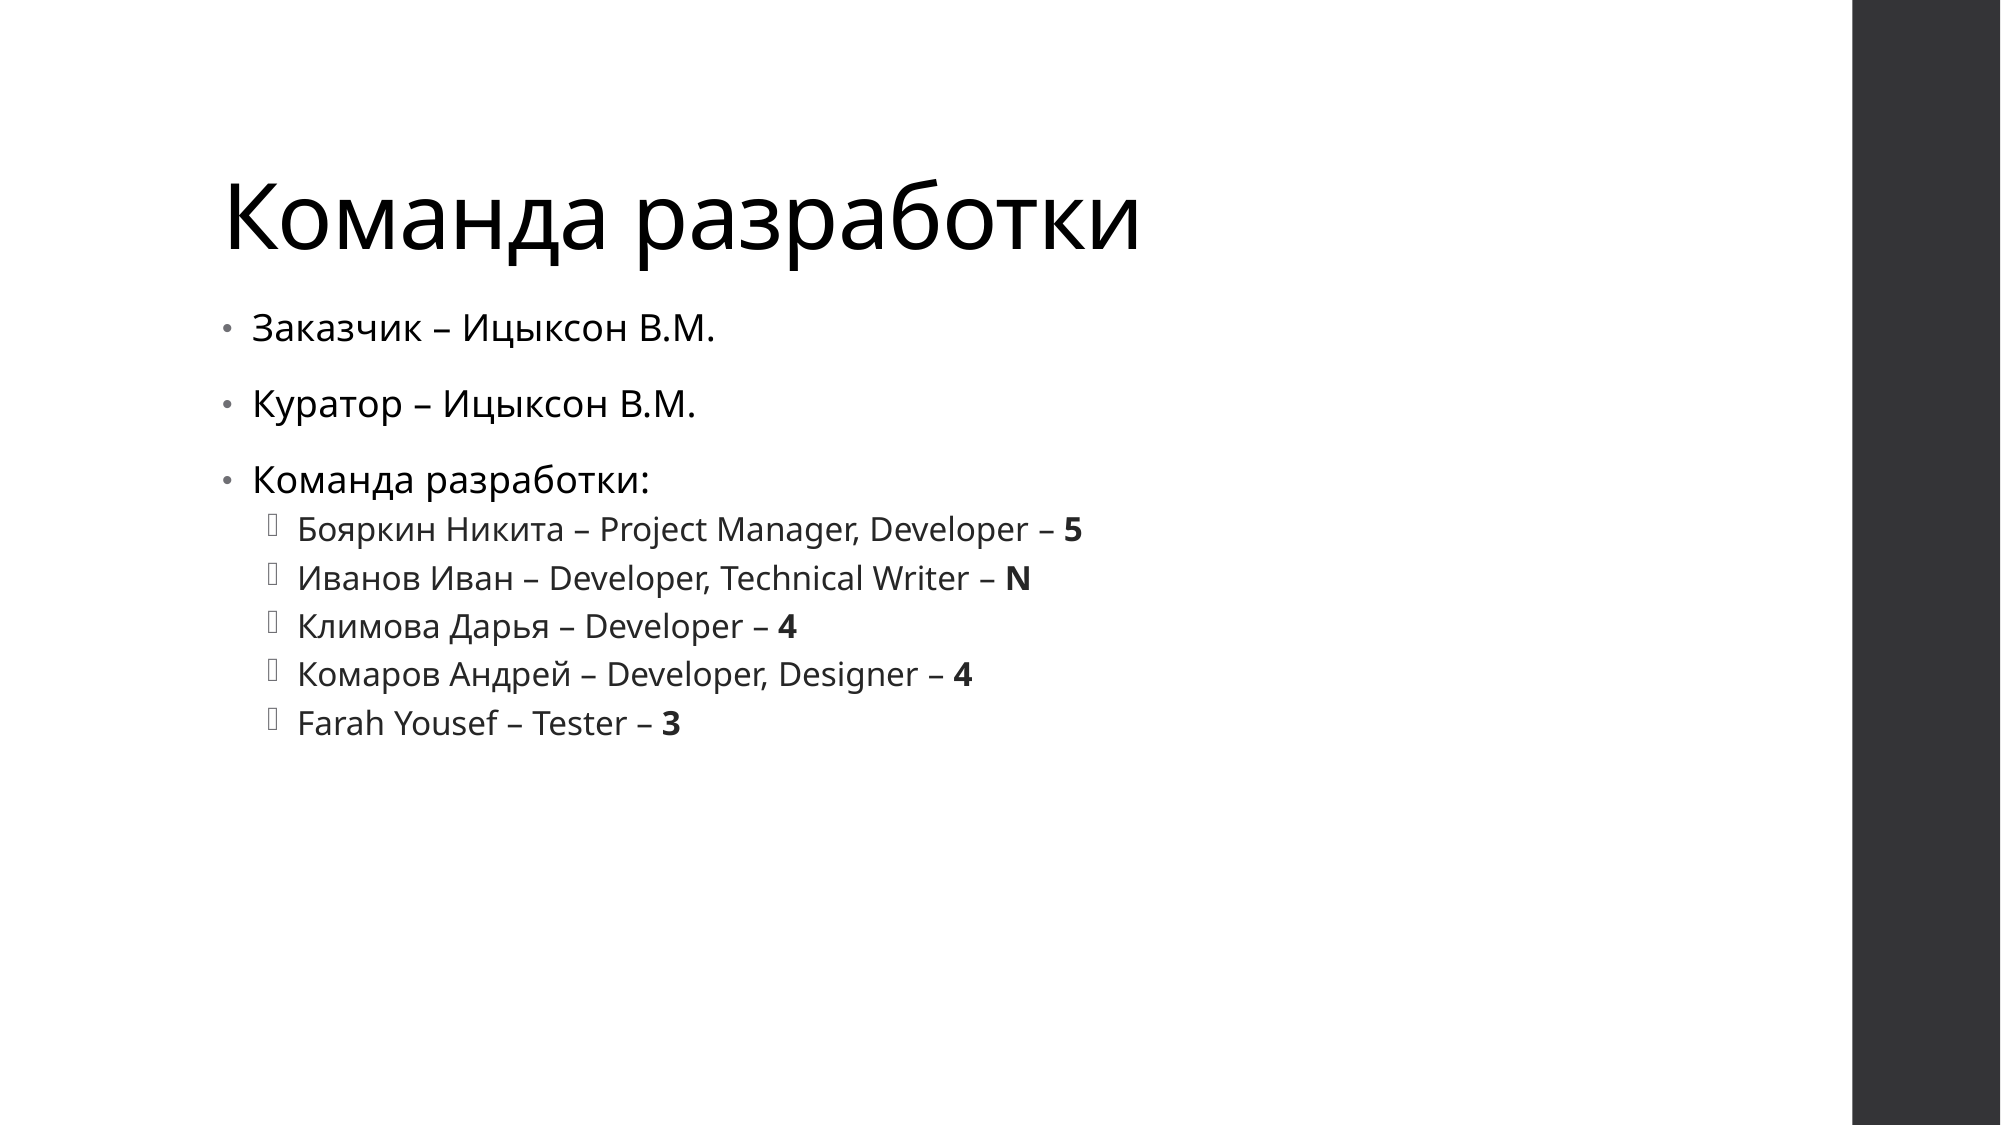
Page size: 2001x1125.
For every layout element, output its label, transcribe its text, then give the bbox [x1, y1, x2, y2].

list Заказчик – Ицыксон В.М. Куратор – Ицыксон В.М. Команда разработки: Бояркин Никита – Project Manager, Developer – 5 Иванов Иван – Developer, Technical Writer – N Климова Дарья – Developer – 4 Комаров Андрей – Developer, Designer – 4 Farah Yousef – Tester – 3 [206, 299, 1617, 1014]
title Команда разработки [206, 60, 1797, 278]
